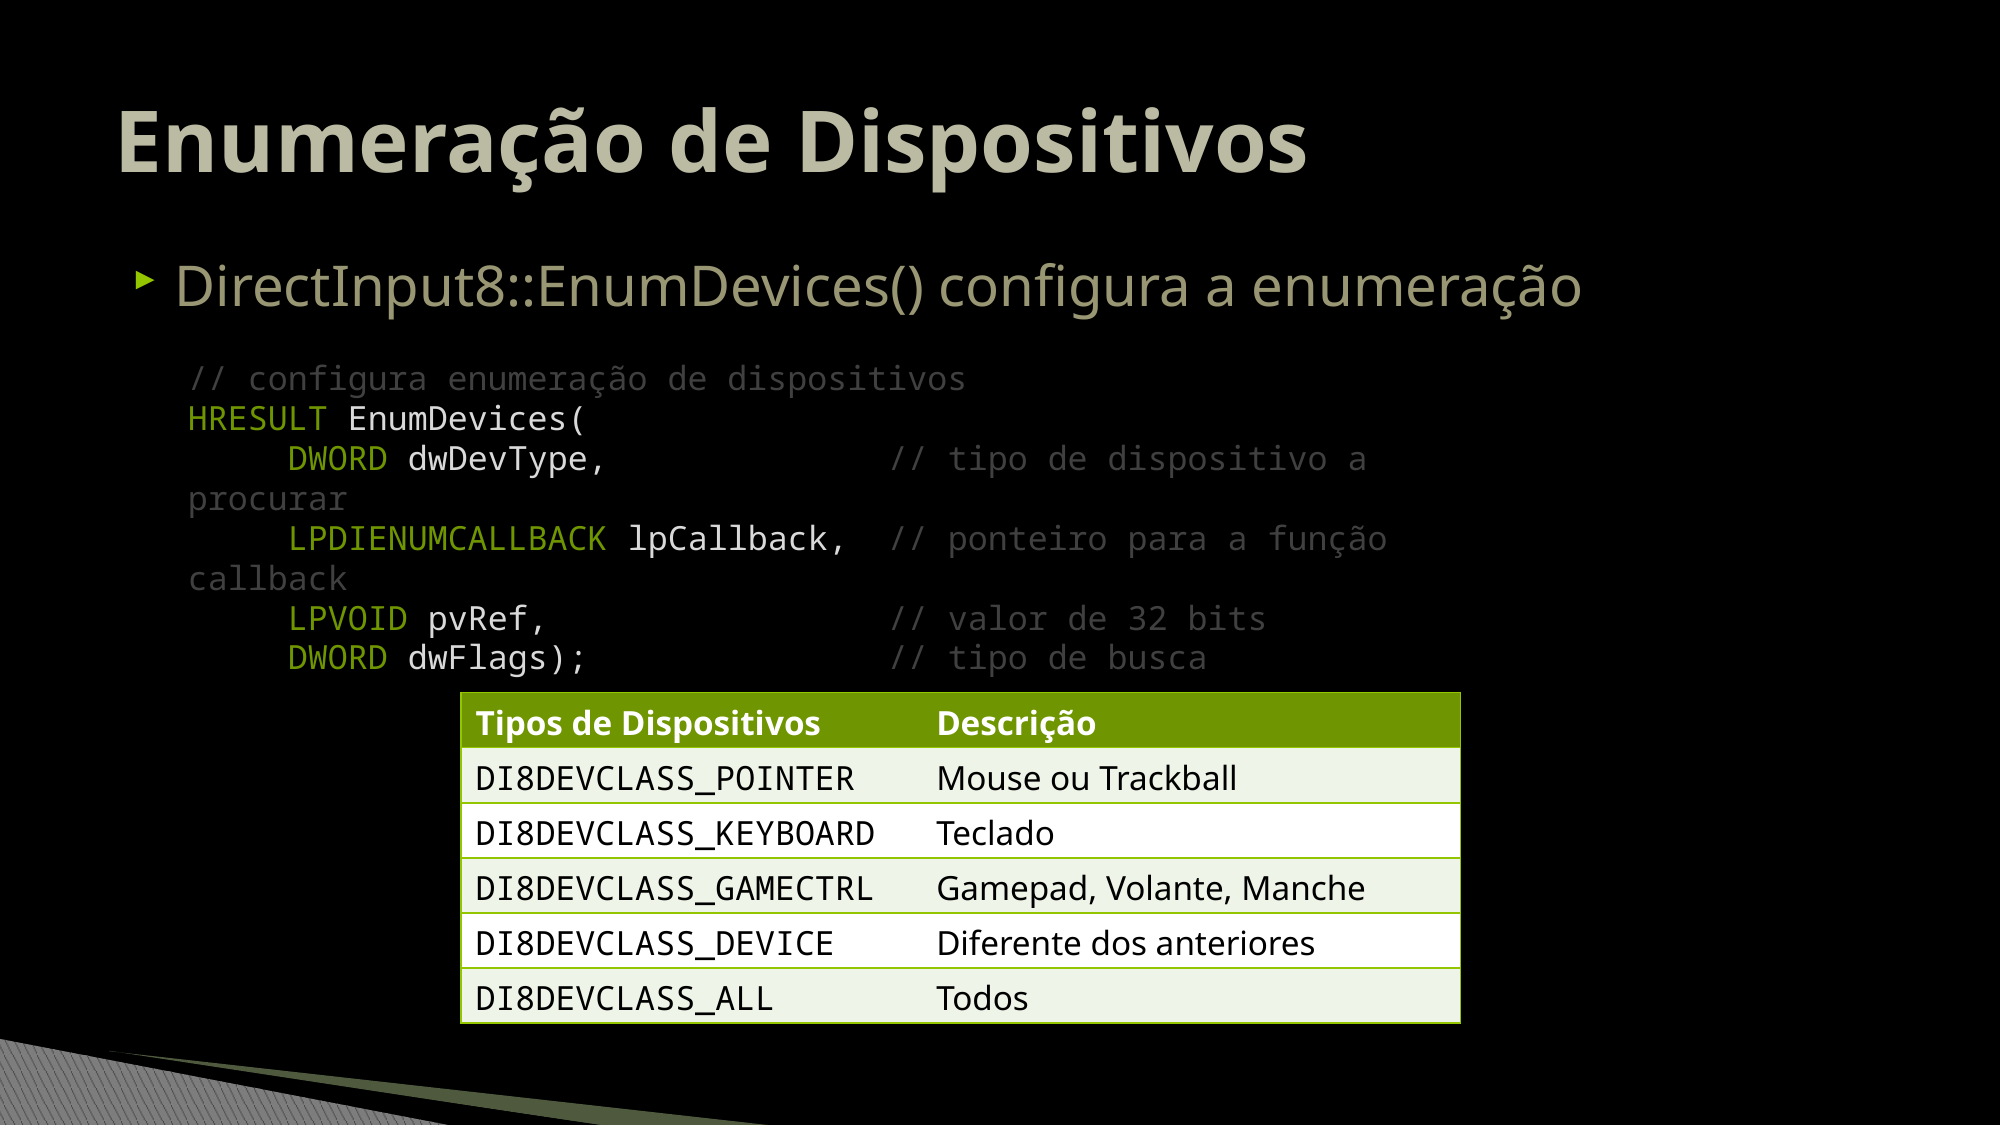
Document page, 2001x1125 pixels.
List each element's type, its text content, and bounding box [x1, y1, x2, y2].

title Enumeração de Dispositivos [99, 45, 1900, 233]
text_box // configura enumeração de dispositivos HRESULT EnumDevices( DWORD dwDevType, // tipo de dispositivo a procurar LPDIENUMCALLBACK lpCallback, // ponteiro para a função callback LPVOID pvRef, // valor de 32 bits DWORD dwFlags); // tipo de busca [173, 349, 1520, 684]
table_cell Mouse ou Trackball [921, 748, 1460, 802]
table_cell Teclado [921, 804, 1460, 857]
table_cell DI8DEVCLASS_DEVICE [462, 914, 921, 967]
list DirectInput8::EnumDevices() configura a enumeração [99, 243, 1900, 986]
table_cell DI8DEVCLASS_ALL [462, 969, 921, 1022]
table_cell DI8DEVCLASS_KEYBOARD [462, 804, 921, 857]
table_cell Gamepad, Volante, Manche [921, 859, 1460, 912]
table_cell DI8DEVCLASS_GAMECTRL [462, 859, 921, 912]
table_header Tipos de Dispositivos [462, 693, 921, 747]
table_cell Todos [921, 969, 1460, 1022]
table_header Descrição [921, 693, 1460, 747]
picture [0, 1038, 449, 1125]
table_cell DI8DEVCLASS_POINTER [462, 748, 921, 802]
table_cell Diferente dos anteriores [921, 914, 1460, 967]
